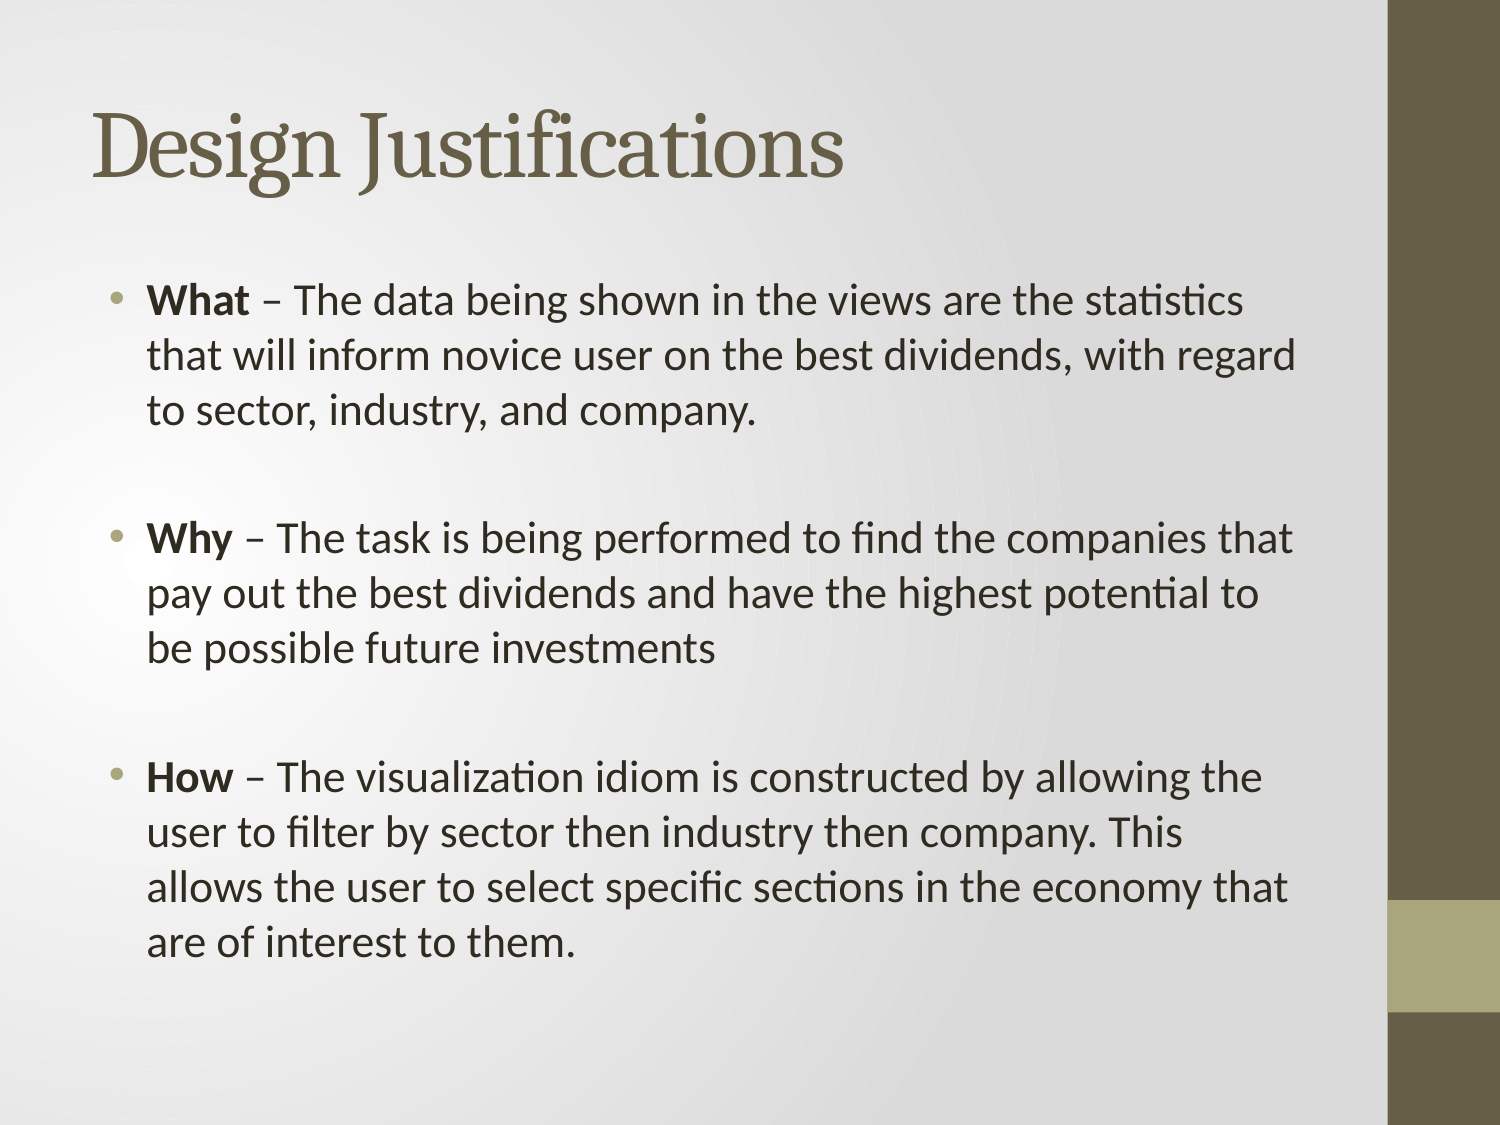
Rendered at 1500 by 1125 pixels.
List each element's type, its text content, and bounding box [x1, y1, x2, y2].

list What – The data being shown in the views are the statistics that will inform novice user on the best dividends, with regard to sector, industry, and company. Why – The task is being performed to find the companies that pay out the best dividends and have the highest potential to be possible future investments How – The visualization idiom is constructed by allowing the user to filter by sector then industry then company. This allows the user to select specific sections in the economy that are of interest to them. [75, 262, 1325, 1050]
title Design Justifications [75, 45, 1325, 233]
